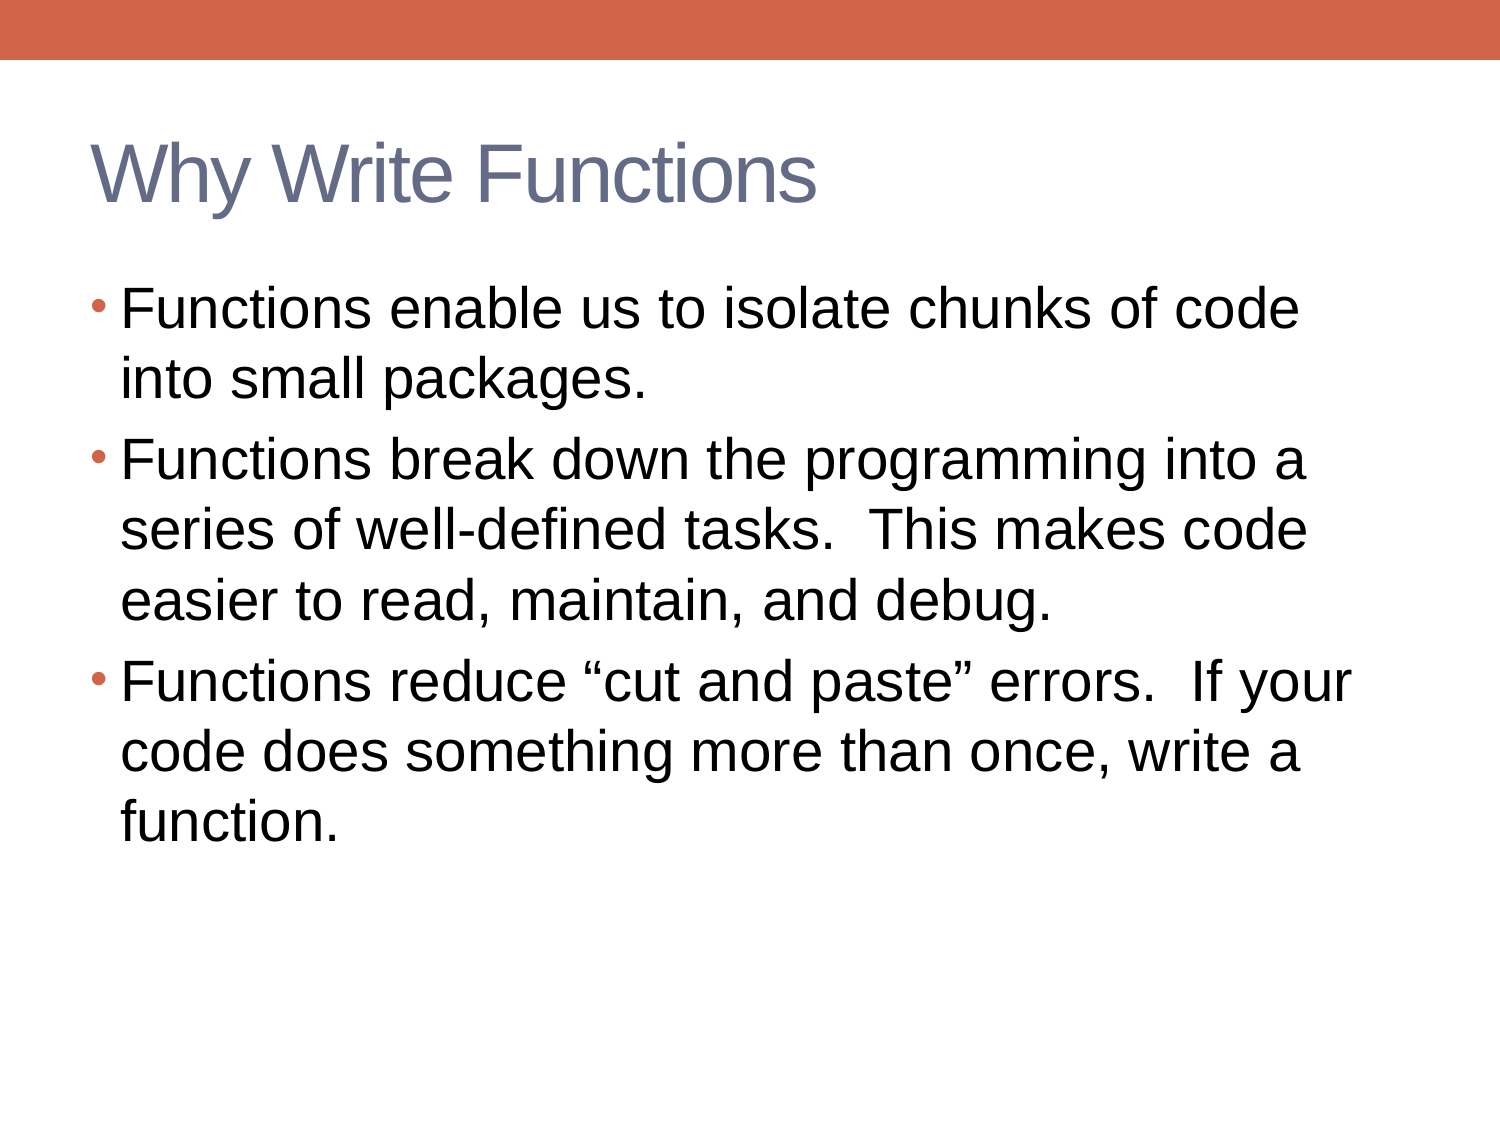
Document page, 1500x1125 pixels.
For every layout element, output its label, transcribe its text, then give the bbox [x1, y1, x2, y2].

list Functions enable us to isolate chunks of code into small packages. Functions break down the programming into a series of well-defined tasks. This makes code easier to read, maintain, and debug. Functions reduce “cut and paste” errors. If your code does something more than once, write a function. [75, 262, 1425, 1063]
title Why Write Functions [75, 87, 1425, 250]
